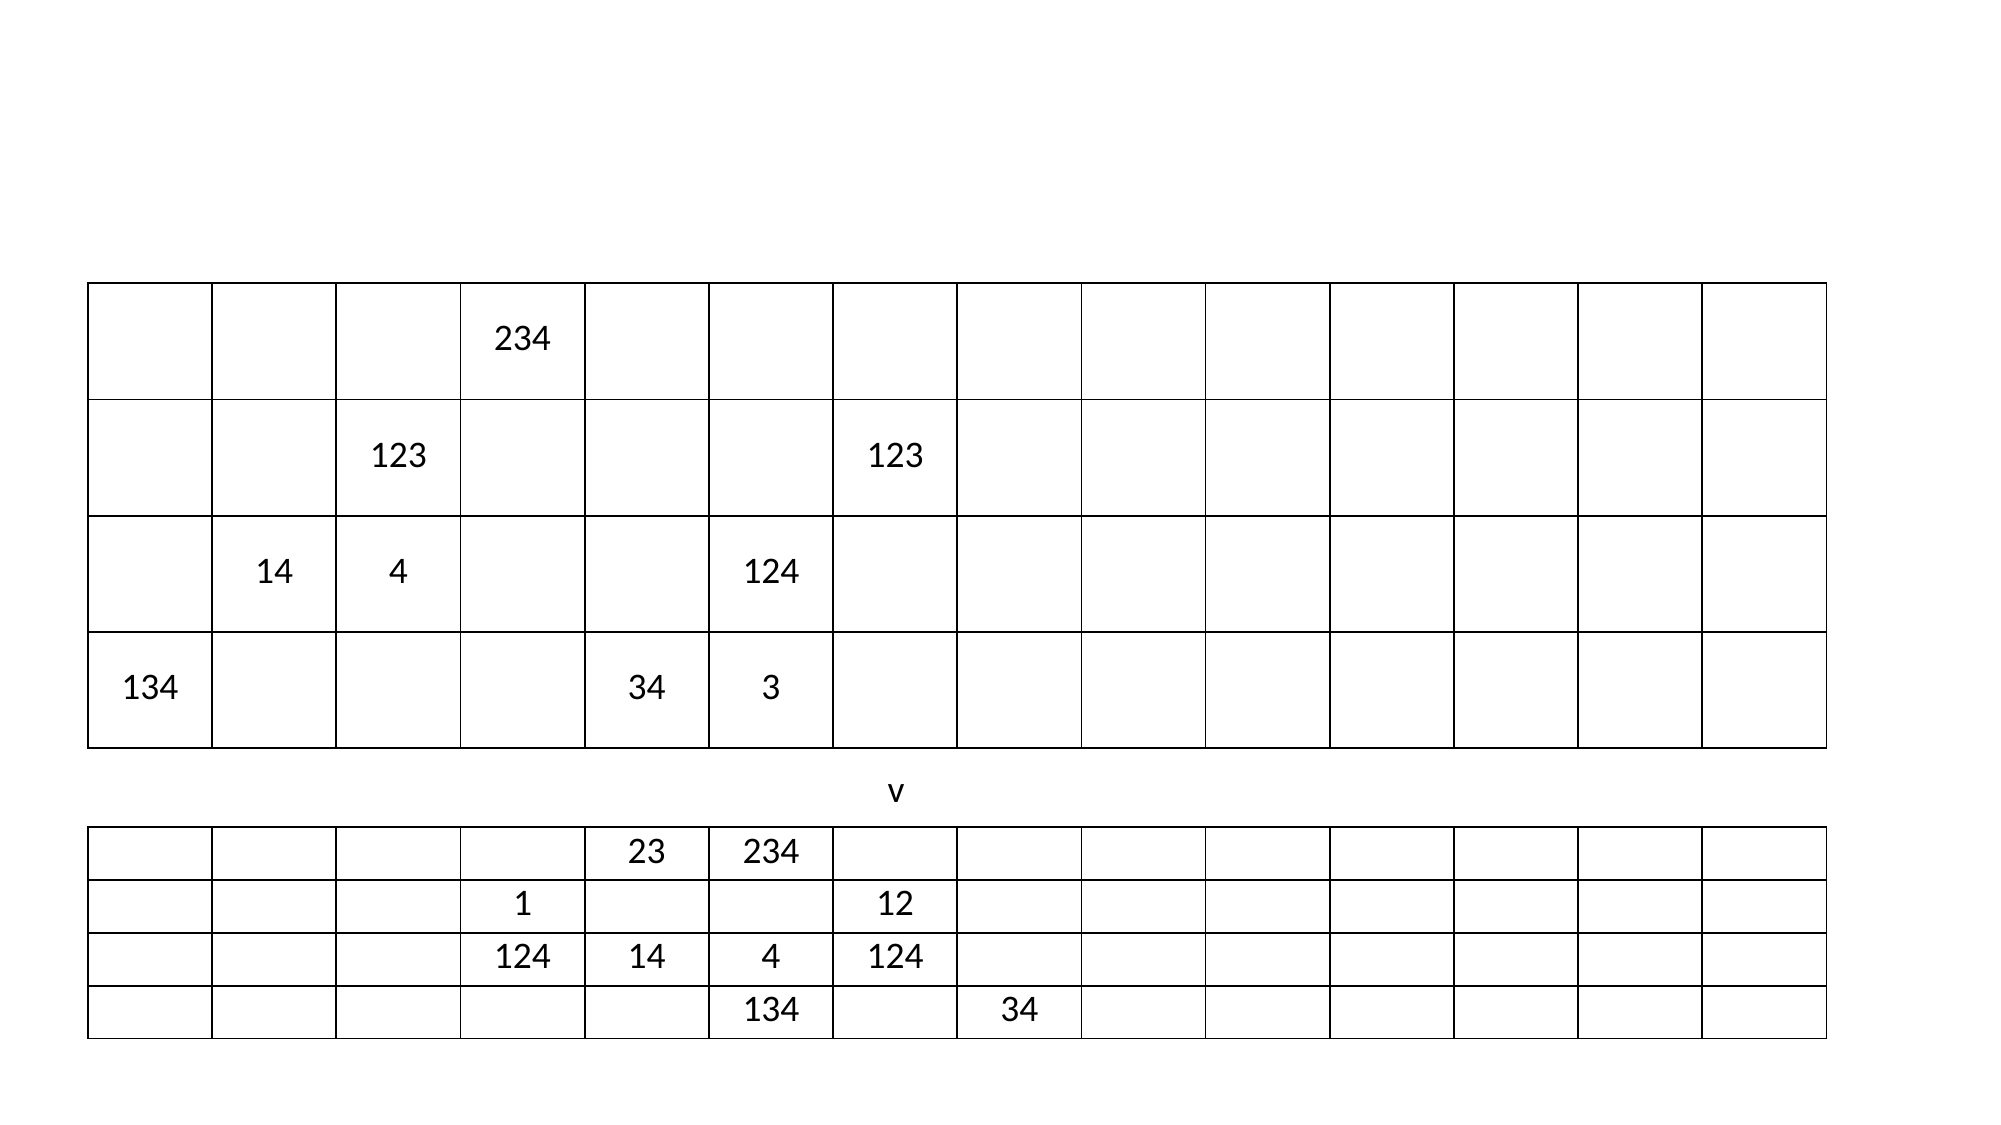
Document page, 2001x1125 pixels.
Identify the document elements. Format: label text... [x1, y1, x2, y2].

table_cell [1206, 934, 1329, 985]
table_header [337, 284, 460, 399]
table_header [1579, 828, 1701, 879]
table_cell [1455, 987, 1577, 1038]
table_cell [1082, 400, 1205, 515]
table_cell [710, 400, 832, 515]
table_cell [461, 517, 584, 631]
table_cell [1703, 934, 1826, 985]
table_header [1331, 284, 1453, 399]
table_header [586, 284, 708, 399]
table_cell [834, 633, 956, 747]
table_header [1206, 284, 1329, 399]
table_cell [1579, 517, 1701, 631]
table_header [1455, 284, 1577, 399]
table_header [1082, 828, 1205, 879]
table_cell 3 [710, 633, 832, 747]
table_cell [337, 881, 460, 932]
table_cell [958, 881, 1081, 932]
table_cell 34 [958, 987, 1081, 1038]
table_cell [586, 400, 708, 515]
table_cell [958, 934, 1081, 985]
table_cell [958, 633, 1081, 747]
table_cell [1703, 517, 1826, 631]
table_cell 134 [89, 633, 211, 747]
table_header [1331, 828, 1453, 879]
table_cell [1703, 881, 1826, 932]
table_cell [1579, 881, 1701, 932]
table_header [461, 828, 584, 879]
table_cell [1579, 934, 1701, 985]
table_header [1455, 828, 1577, 879]
table_header [213, 284, 335, 399]
table_cell [834, 517, 956, 631]
table_cell [1206, 633, 1329, 747]
table_cell [1082, 517, 1205, 631]
table_cell [1703, 400, 1826, 515]
table_cell 34 [586, 633, 708, 747]
table_cell [213, 934, 335, 985]
table_cell [1331, 881, 1453, 932]
table_cell 12 [834, 881, 956, 932]
table_cell [89, 934, 211, 985]
table_cell 1 [461, 881, 584, 932]
table_cell 124 [461, 934, 584, 985]
table_cell 123 [834, 400, 956, 515]
table_cell [1579, 987, 1701, 1038]
table_cell [1703, 633, 1826, 747]
table_cell [89, 881, 211, 932]
table_header [337, 828, 460, 879]
table_cell 4 [710, 934, 832, 985]
table_cell [461, 400, 584, 515]
table_cell [1082, 987, 1205, 1038]
table_cell [1703, 987, 1826, 1038]
table_cell [1579, 400, 1701, 515]
table_header [213, 828, 335, 879]
table_header [1703, 284, 1826, 399]
table_cell [461, 987, 584, 1038]
table_cell [1082, 934, 1205, 985]
table_cell [1082, 633, 1205, 747]
table_header 23 [586, 828, 708, 879]
table_header [1579, 284, 1701, 399]
table_cell [1331, 987, 1453, 1038]
table_cell [337, 934, 460, 985]
table_cell 14 [586, 934, 708, 985]
table_cell [89, 987, 211, 1038]
table_cell [1331, 934, 1453, 985]
table_header [1703, 828, 1826, 879]
table_header [834, 828, 956, 879]
table_cell [1455, 517, 1577, 631]
table_cell [337, 633, 460, 747]
table_cell 124 [834, 934, 956, 985]
table_header [89, 284, 211, 399]
table_cell 4 [337, 517, 460, 631]
table_cell [461, 633, 584, 747]
table_cell [1579, 633, 1701, 747]
table_header [834, 284, 956, 399]
table_cell 134 [710, 987, 832, 1038]
table_cell [710, 881, 832, 932]
table_cell [1455, 881, 1577, 932]
table_cell [958, 517, 1081, 631]
table_cell [1206, 987, 1329, 1038]
table_cell 124 [710, 517, 832, 631]
table_header [1206, 828, 1329, 879]
table_cell [213, 987, 335, 1038]
table_cell [834, 987, 956, 1038]
text_box v [872, 757, 920, 818]
table_cell [1455, 633, 1577, 747]
table_header [1082, 284, 1205, 399]
table_cell [1206, 400, 1329, 515]
table_cell [586, 517, 708, 631]
table_cell [213, 633, 335, 747]
table_cell [1206, 517, 1329, 631]
table_cell [1331, 517, 1453, 631]
table_cell [1455, 934, 1577, 985]
table_cell [337, 987, 460, 1038]
table_header [958, 828, 1081, 879]
table_header 234 [461, 284, 584, 399]
table_cell [89, 400, 211, 515]
table_cell [1082, 881, 1205, 932]
table_cell [586, 987, 708, 1038]
table_cell 123 [337, 400, 460, 515]
table_cell [1331, 633, 1453, 747]
table_header [89, 828, 211, 879]
table_cell [586, 881, 708, 932]
table_cell 14 [213, 517, 335, 631]
table_header [710, 284, 832, 399]
table_cell [958, 400, 1081, 515]
table_cell [89, 517, 211, 631]
table_cell [1331, 400, 1453, 515]
table_cell [1455, 400, 1577, 515]
table_cell [213, 400, 335, 515]
table_cell [213, 881, 335, 932]
table_header [958, 284, 1081, 399]
table_header 234 [710, 828, 832, 879]
table_cell [1206, 881, 1329, 932]
